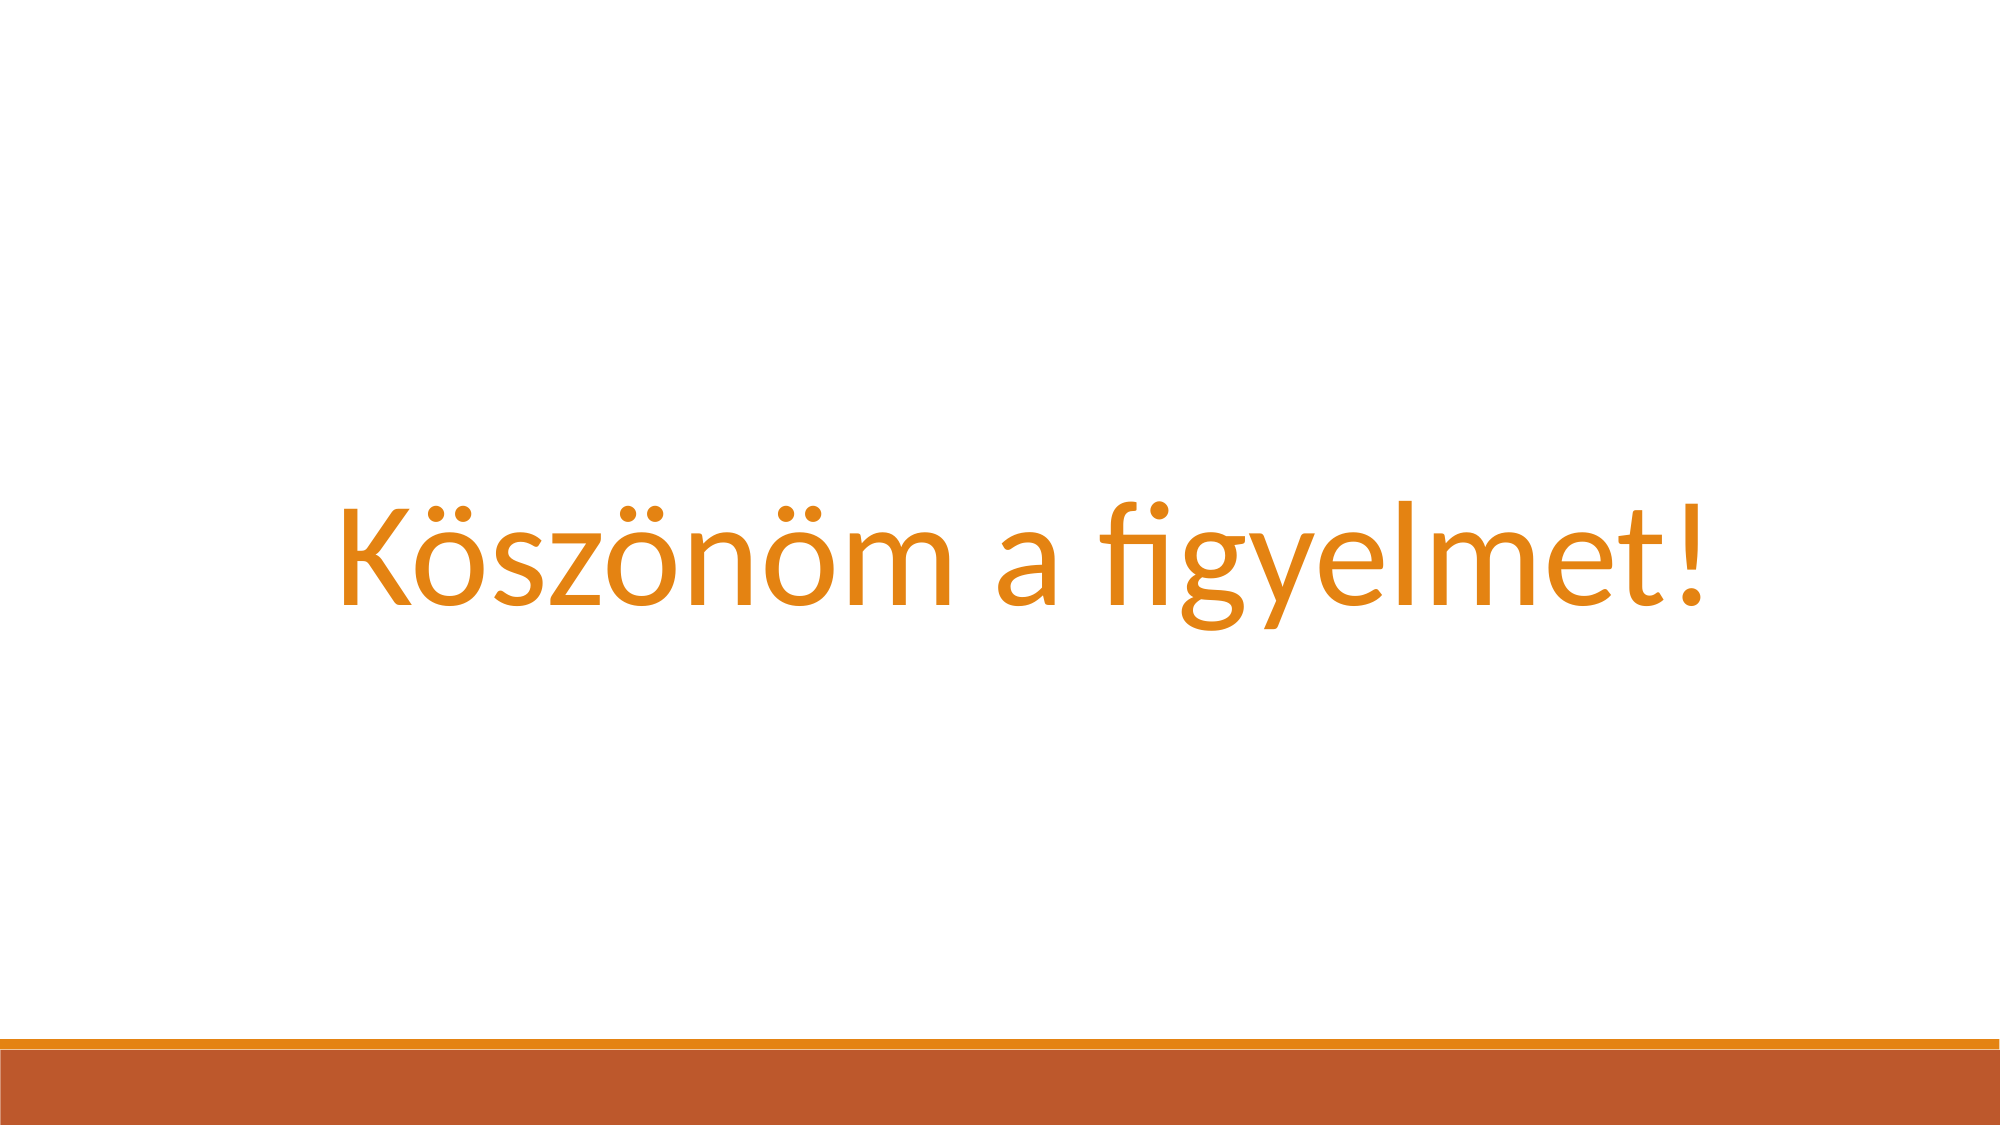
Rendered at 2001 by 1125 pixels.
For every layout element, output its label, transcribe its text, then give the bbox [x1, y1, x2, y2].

text_box Köszönöm a figyelmet! [320, 447, 1732, 643]
